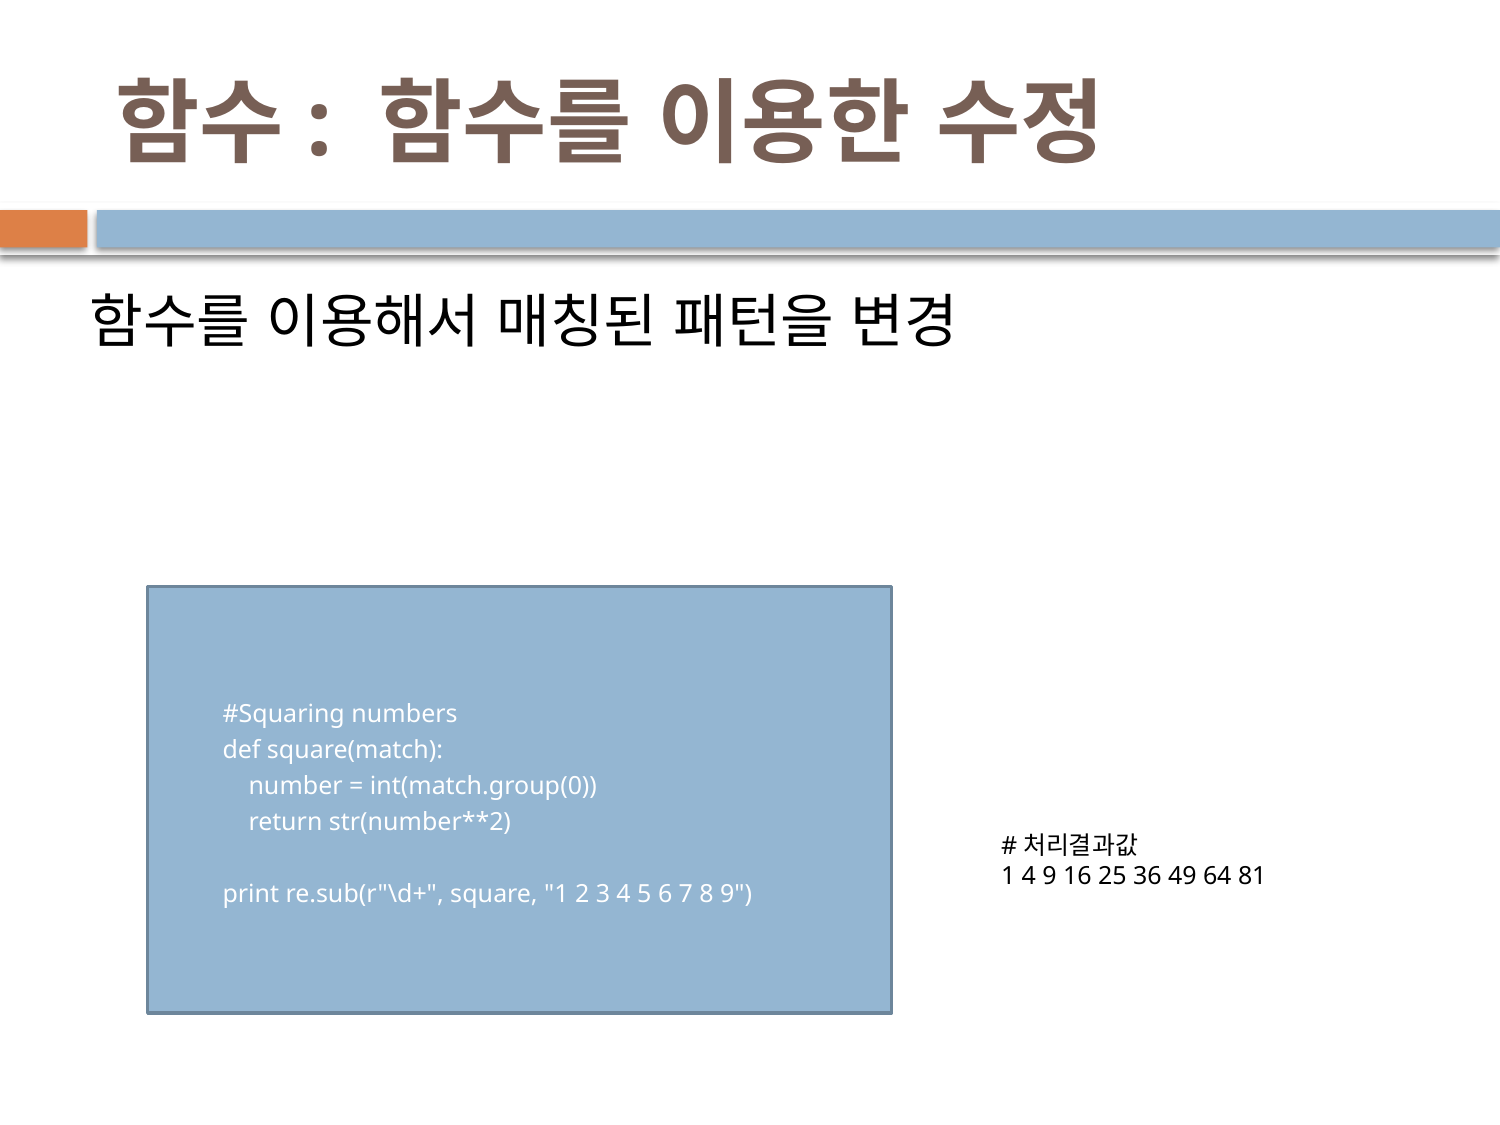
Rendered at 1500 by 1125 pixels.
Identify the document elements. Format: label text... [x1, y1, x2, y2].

list 함수를 이용해서 매칭된 패턴을 변경 [75, 262, 1425, 480]
text_box #처리결과값 1 4 9 16 25 36 49 64 81 [986, 822, 1329, 897]
text_box #Squaring numbers def square(match): number = int(match.group(0)) return str(number**2) print re.sub(r"\d+", square, "1 2 3 4 5 6 7 8 9") [146, 585, 893, 1015]
title 함수: 함수를 이용한 수정 [100, 37, 1438, 200]
